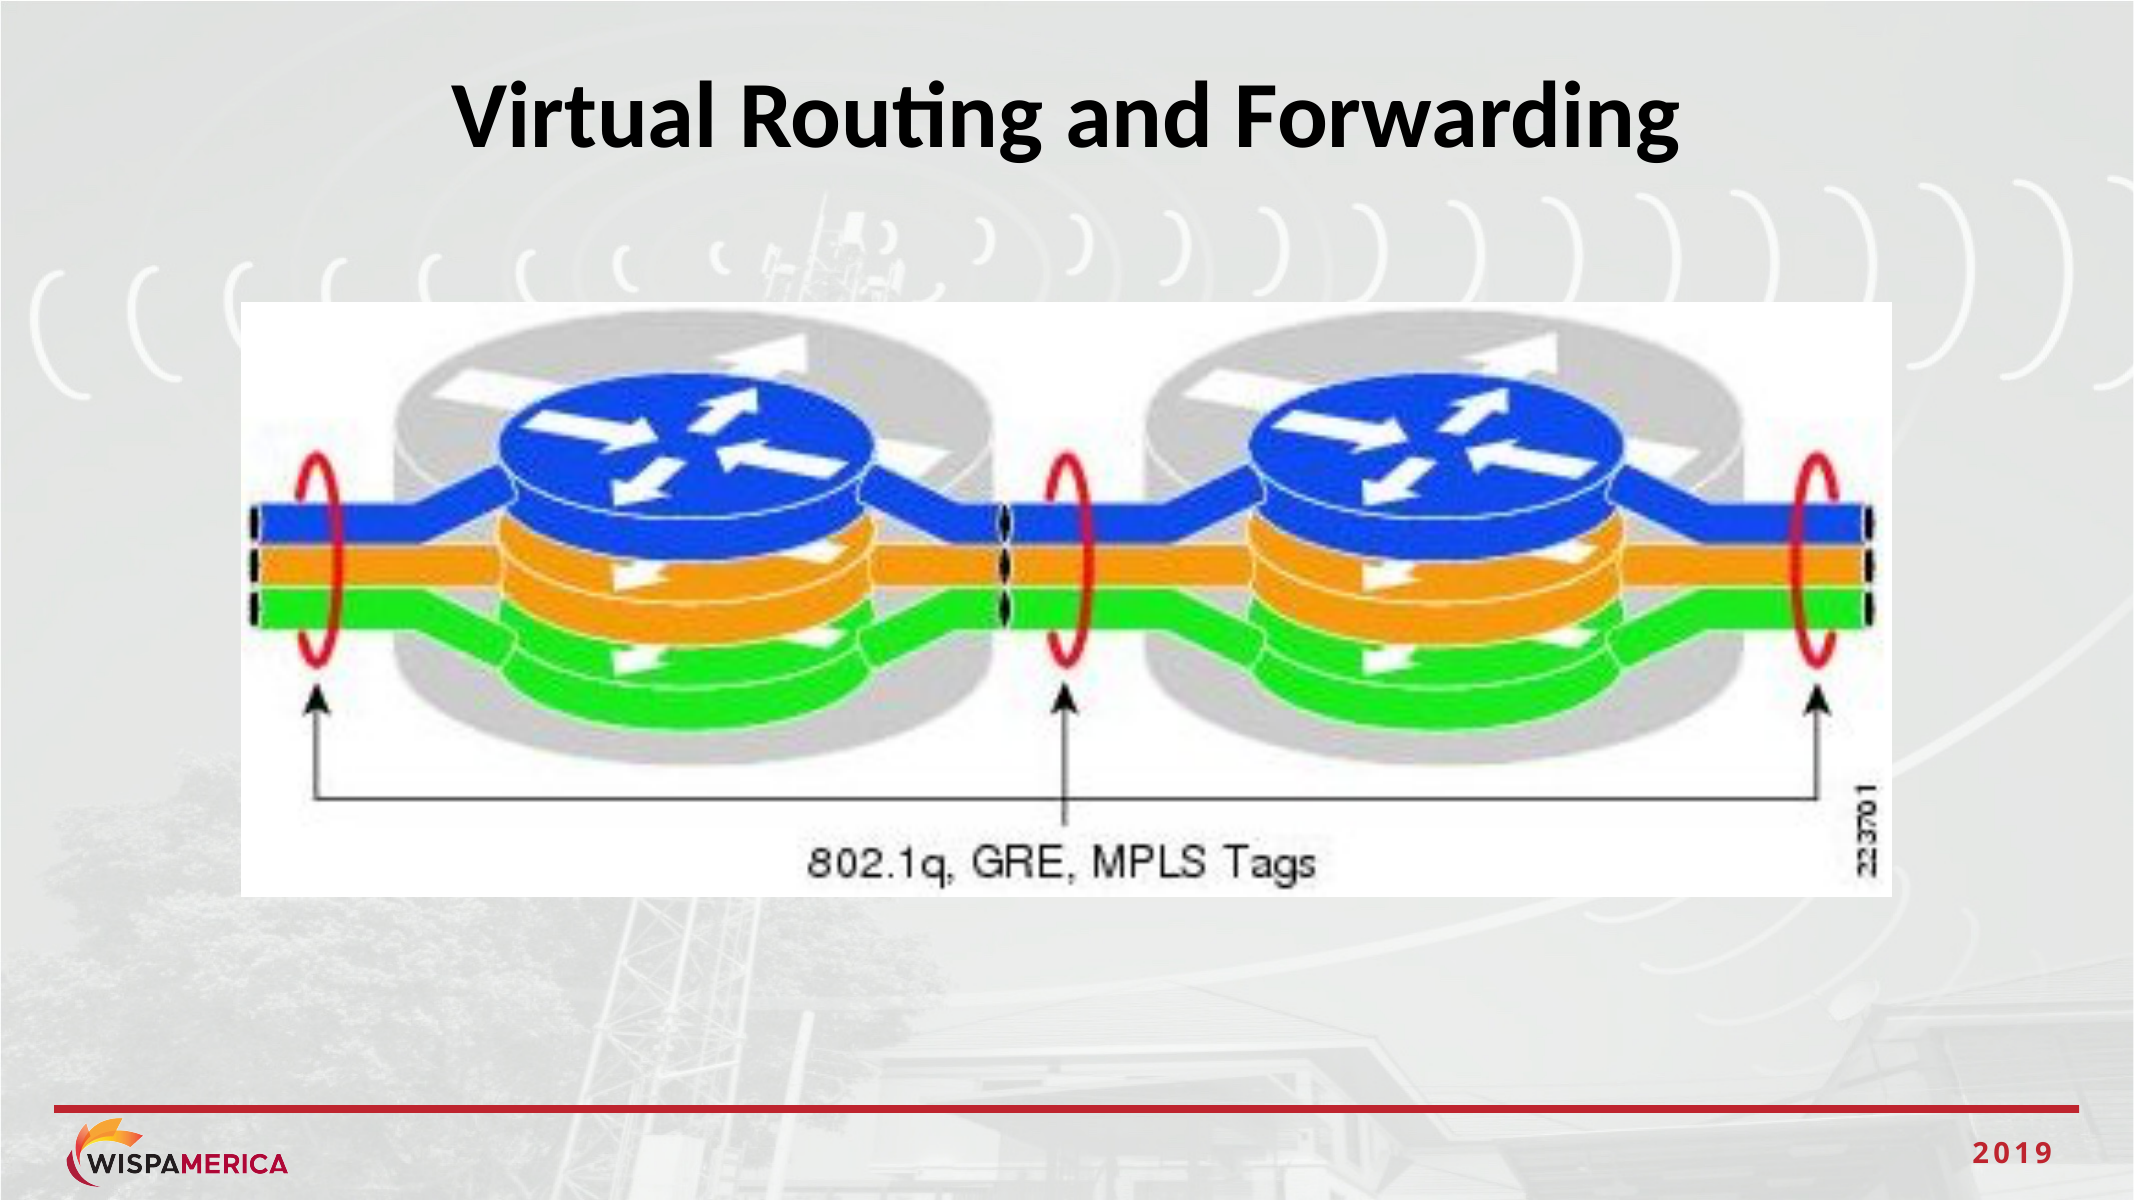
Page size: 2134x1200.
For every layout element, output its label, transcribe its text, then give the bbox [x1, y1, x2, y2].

picture [54, 1105, 2080, 1113]
picture [66, 1118, 292, 1187]
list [241, 302, 1892, 898]
title Virtual Routing and Forwarding [54, 45, 2080, 175]
